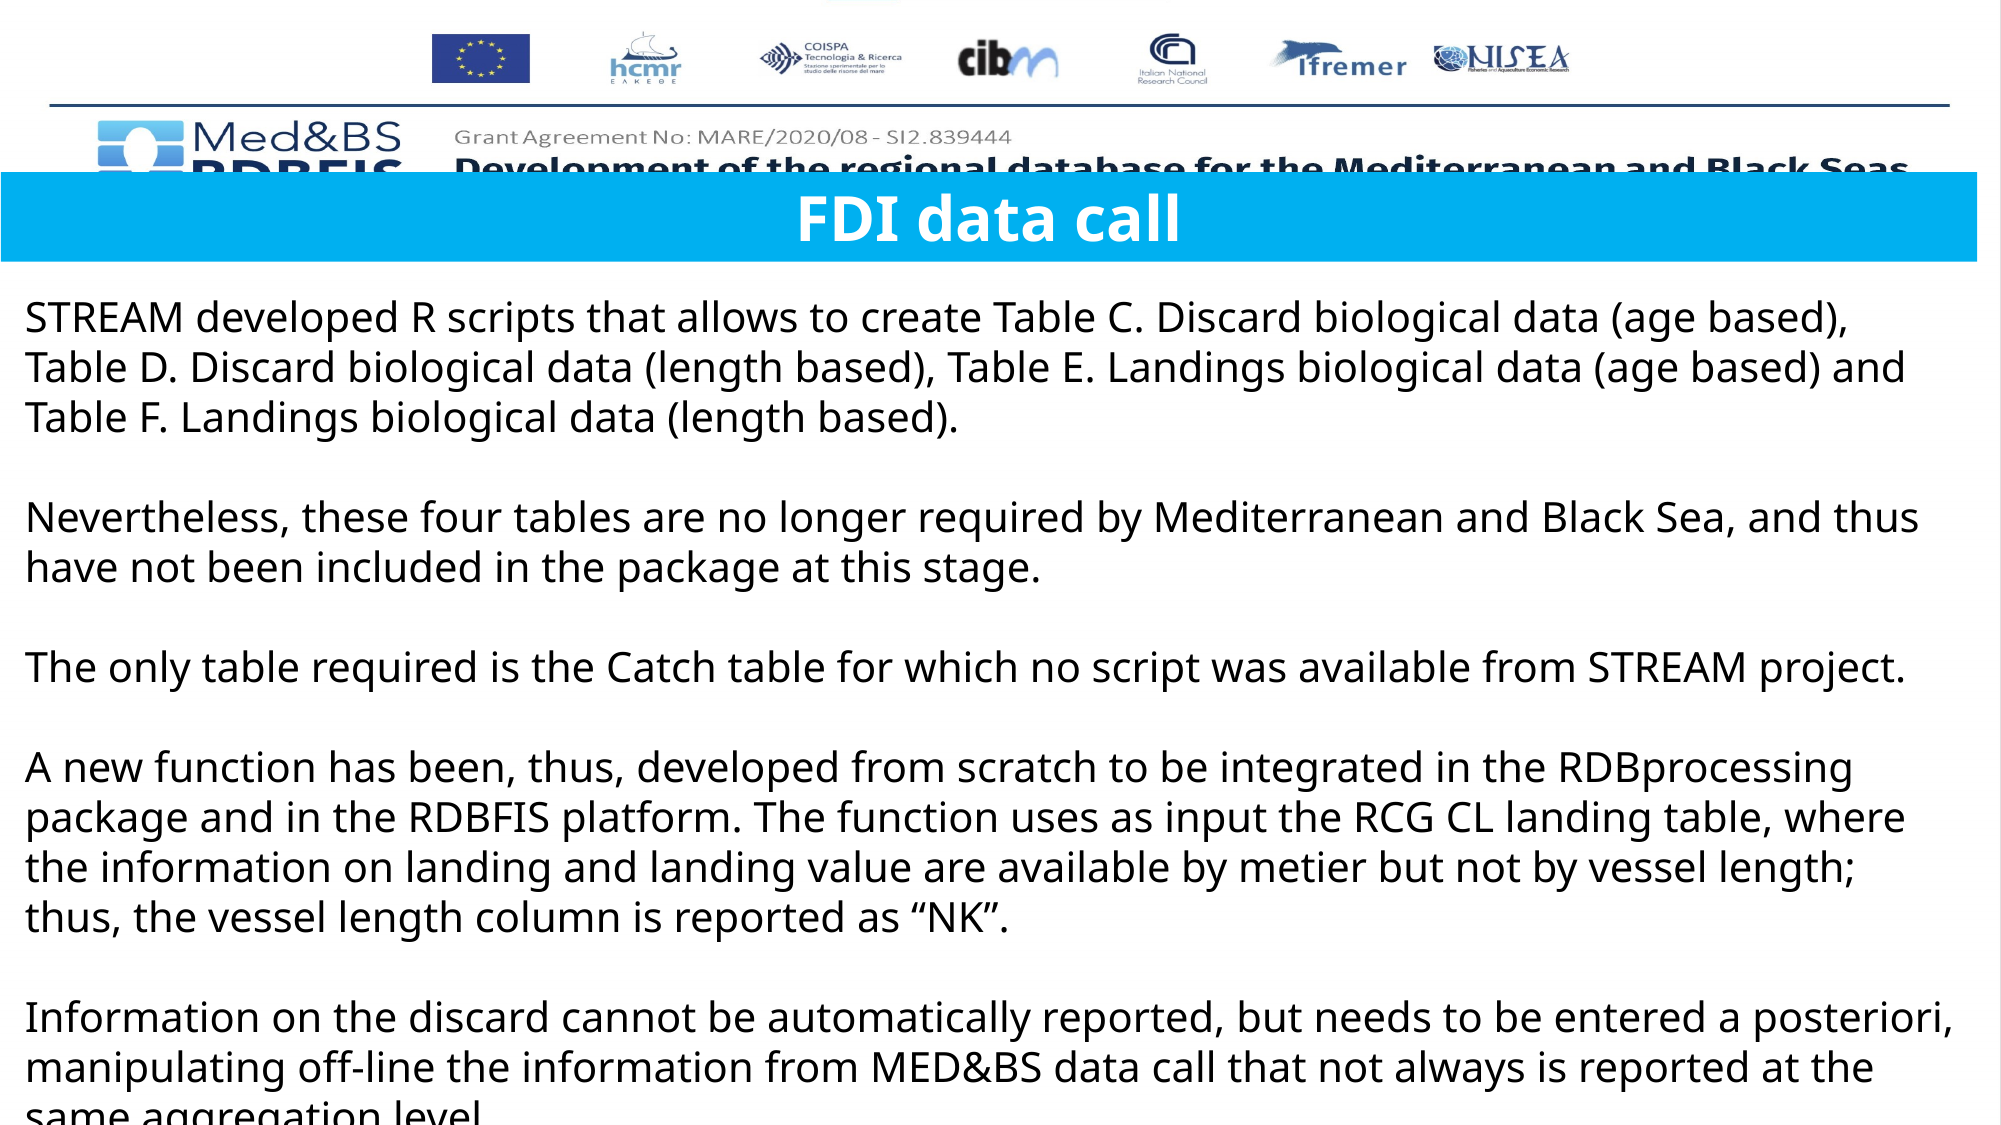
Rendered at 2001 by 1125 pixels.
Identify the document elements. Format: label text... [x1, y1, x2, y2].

text_box FDI data call [0, 172, 1978, 262]
text_box STREAM developed R scripts that allows to create Table C. Discard biological data (age based), Table D. Discard biological data (length based), Table E. Landings biological data (age based) and Table F. Landings biological data (length based). Nevertheless, these four tables are no longer required by Mediterranean and Black Sea, and thus have not been included in the package at this stage. The only table required is the Catch table for which no script was available from STREAM project. A new function has been, thus, developed from scratch to be integrated in the RDBprocessing package and in the RDBFIS platform. The function uses as input the RCG CL landing table, where the information on landing and landing value are available by metier but not by vessel length; thus, the vessel length column is reported as “NK”. Information on the discard cannot be automatically reported, but needs to be entered a posteriori, manipulating off-line the information from MED&BS data call that not always is reported at the same aggregation level. [10, 283, 1971, 1125]
picture [0, 0, 2001, 1125]
